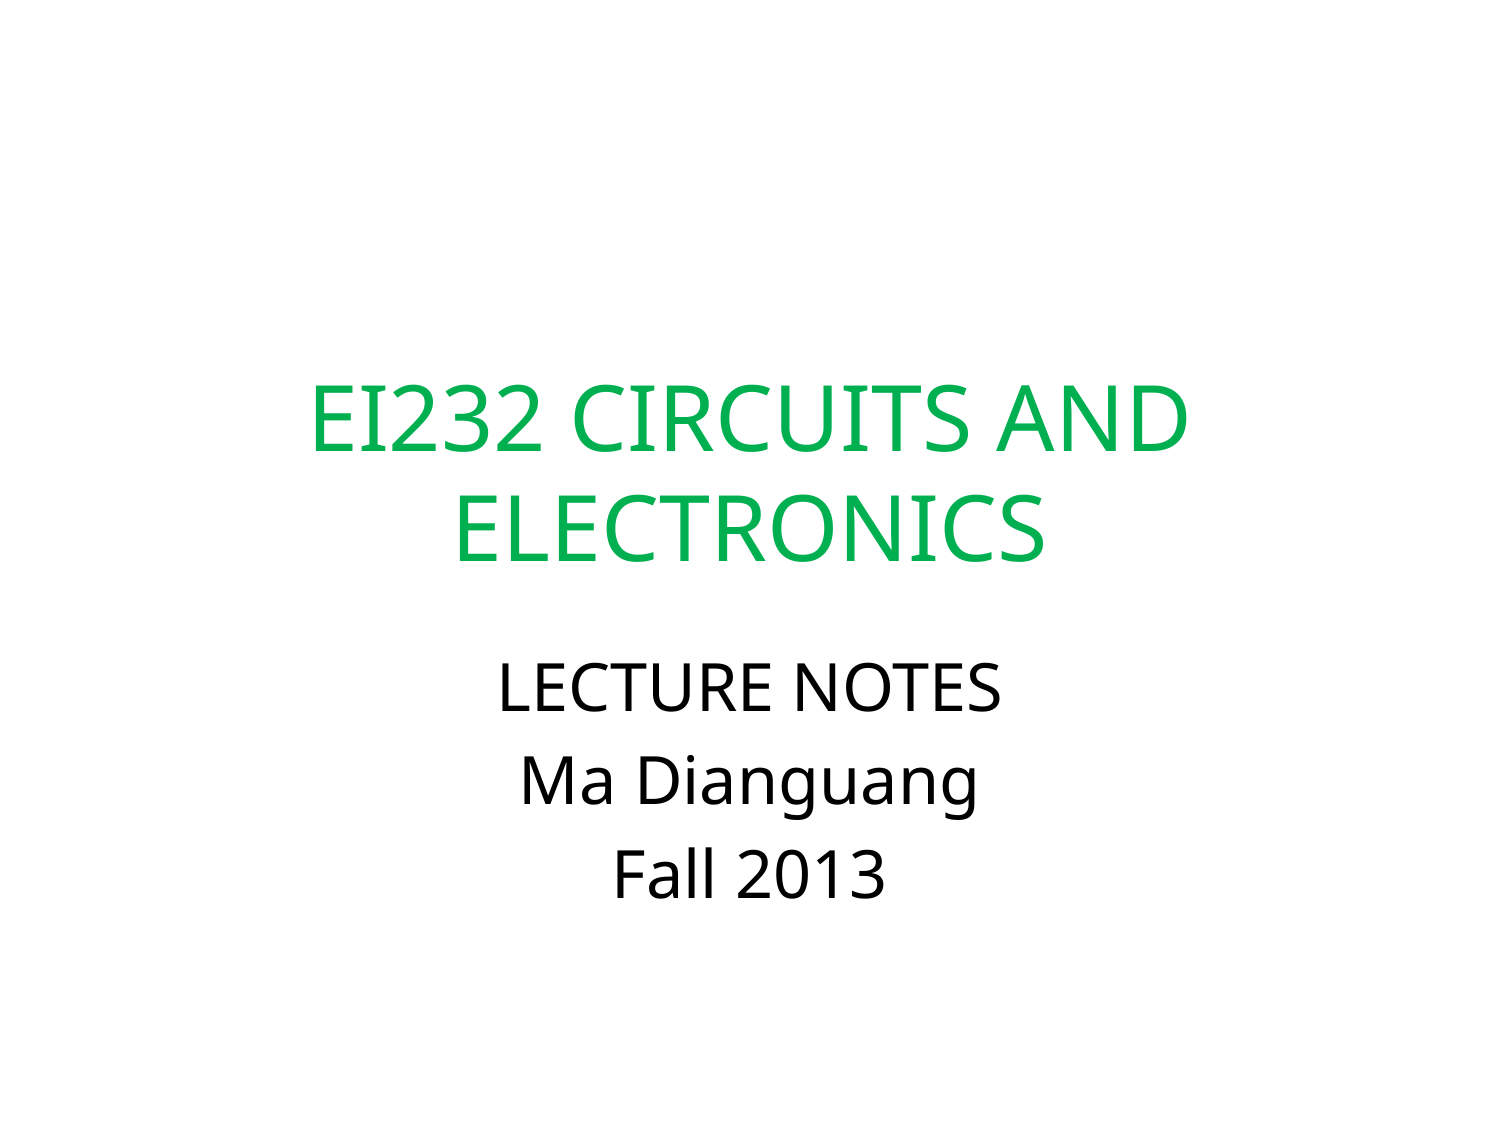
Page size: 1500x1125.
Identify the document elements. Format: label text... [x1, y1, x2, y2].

subtitle LECTURE NOTES Ma Dianguang Fall 2013 [225, 637, 1275, 925]
title EI232 CIRCUITS AND ELECTRONICS [112, 349, 1388, 591]
